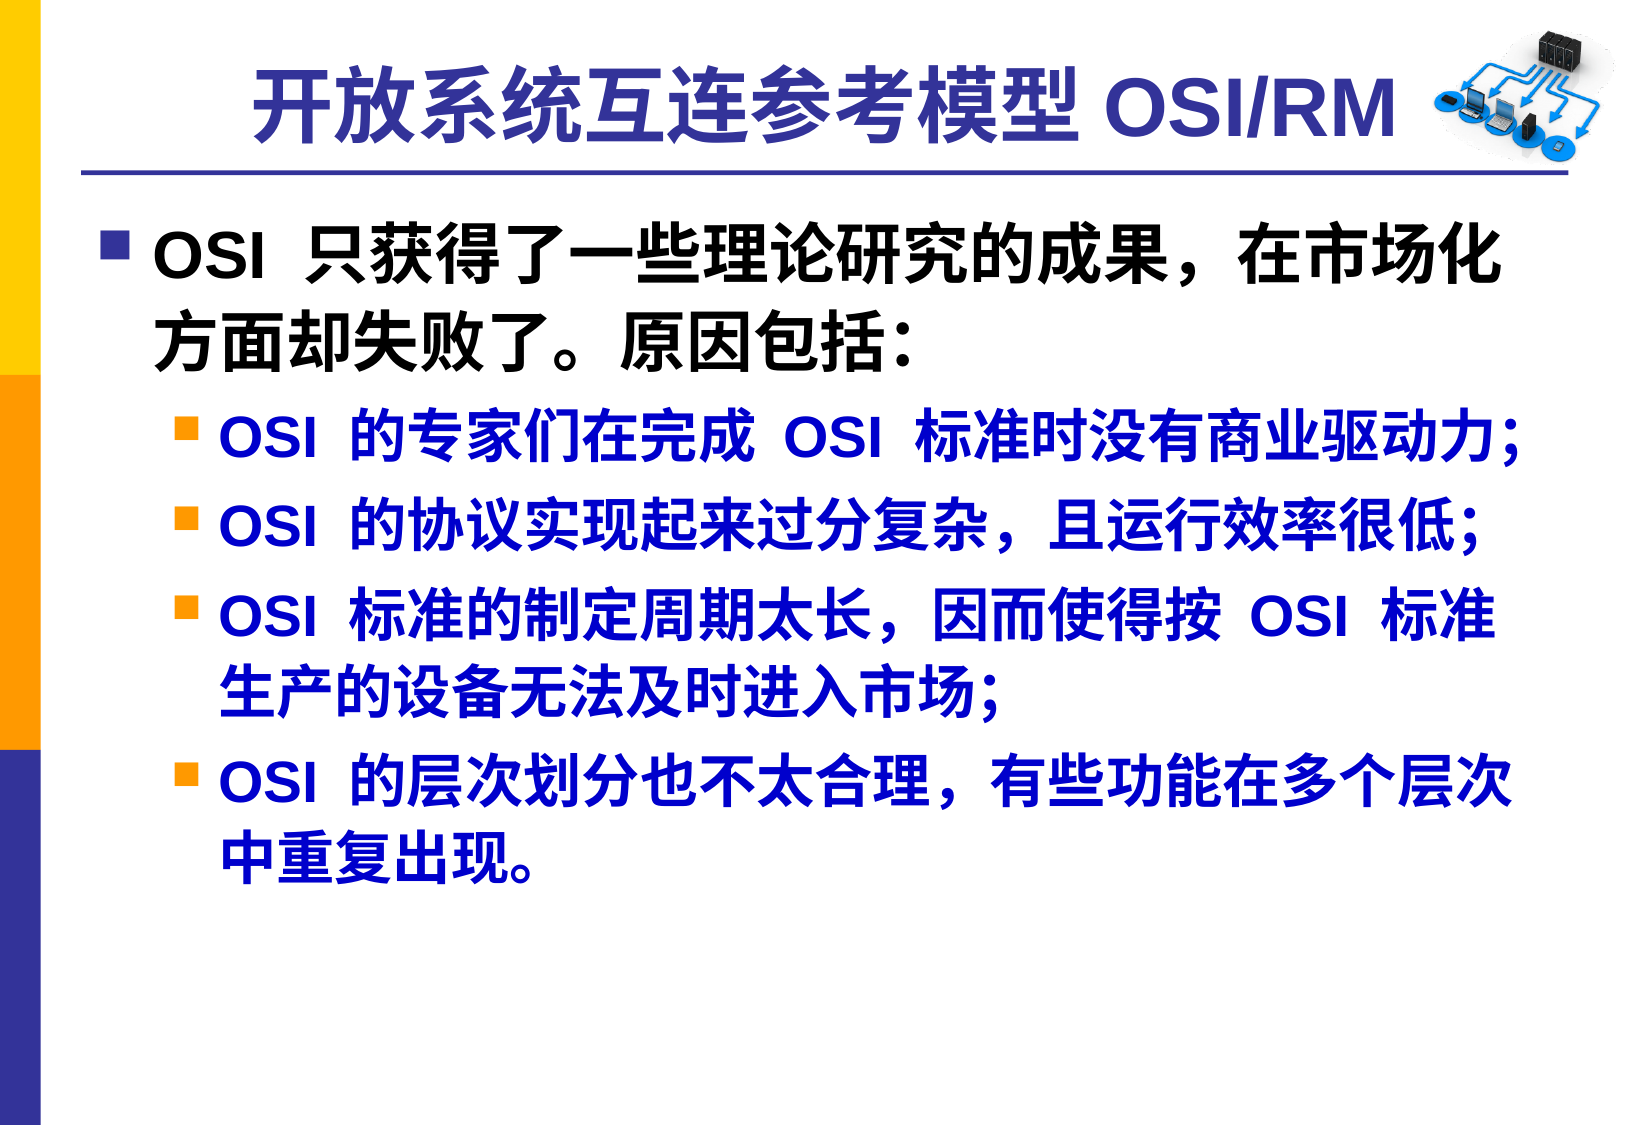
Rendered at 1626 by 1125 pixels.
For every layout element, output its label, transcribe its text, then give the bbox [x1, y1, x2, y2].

picture [1431, 30, 1616, 165]
title 开放系统互连参考模型OSI/RM [81, 30, 1569, 161]
list OSI 只获得了一些理论研究的成果，在市场化方面却失败了。原因包括： OSI 的专家们在完成 OSI 标准时没有商业驱动力； OSI 的协议实现起来过分复杂，且运行效率很低； OSI 标准的制定周期太长，因而使得按 OSI 标准生产的设备无法及时进入市场； OSI 的层次划分也不太合理，有些功能在多个层次中重复出现。 [81, 196, 1569, 1006]
